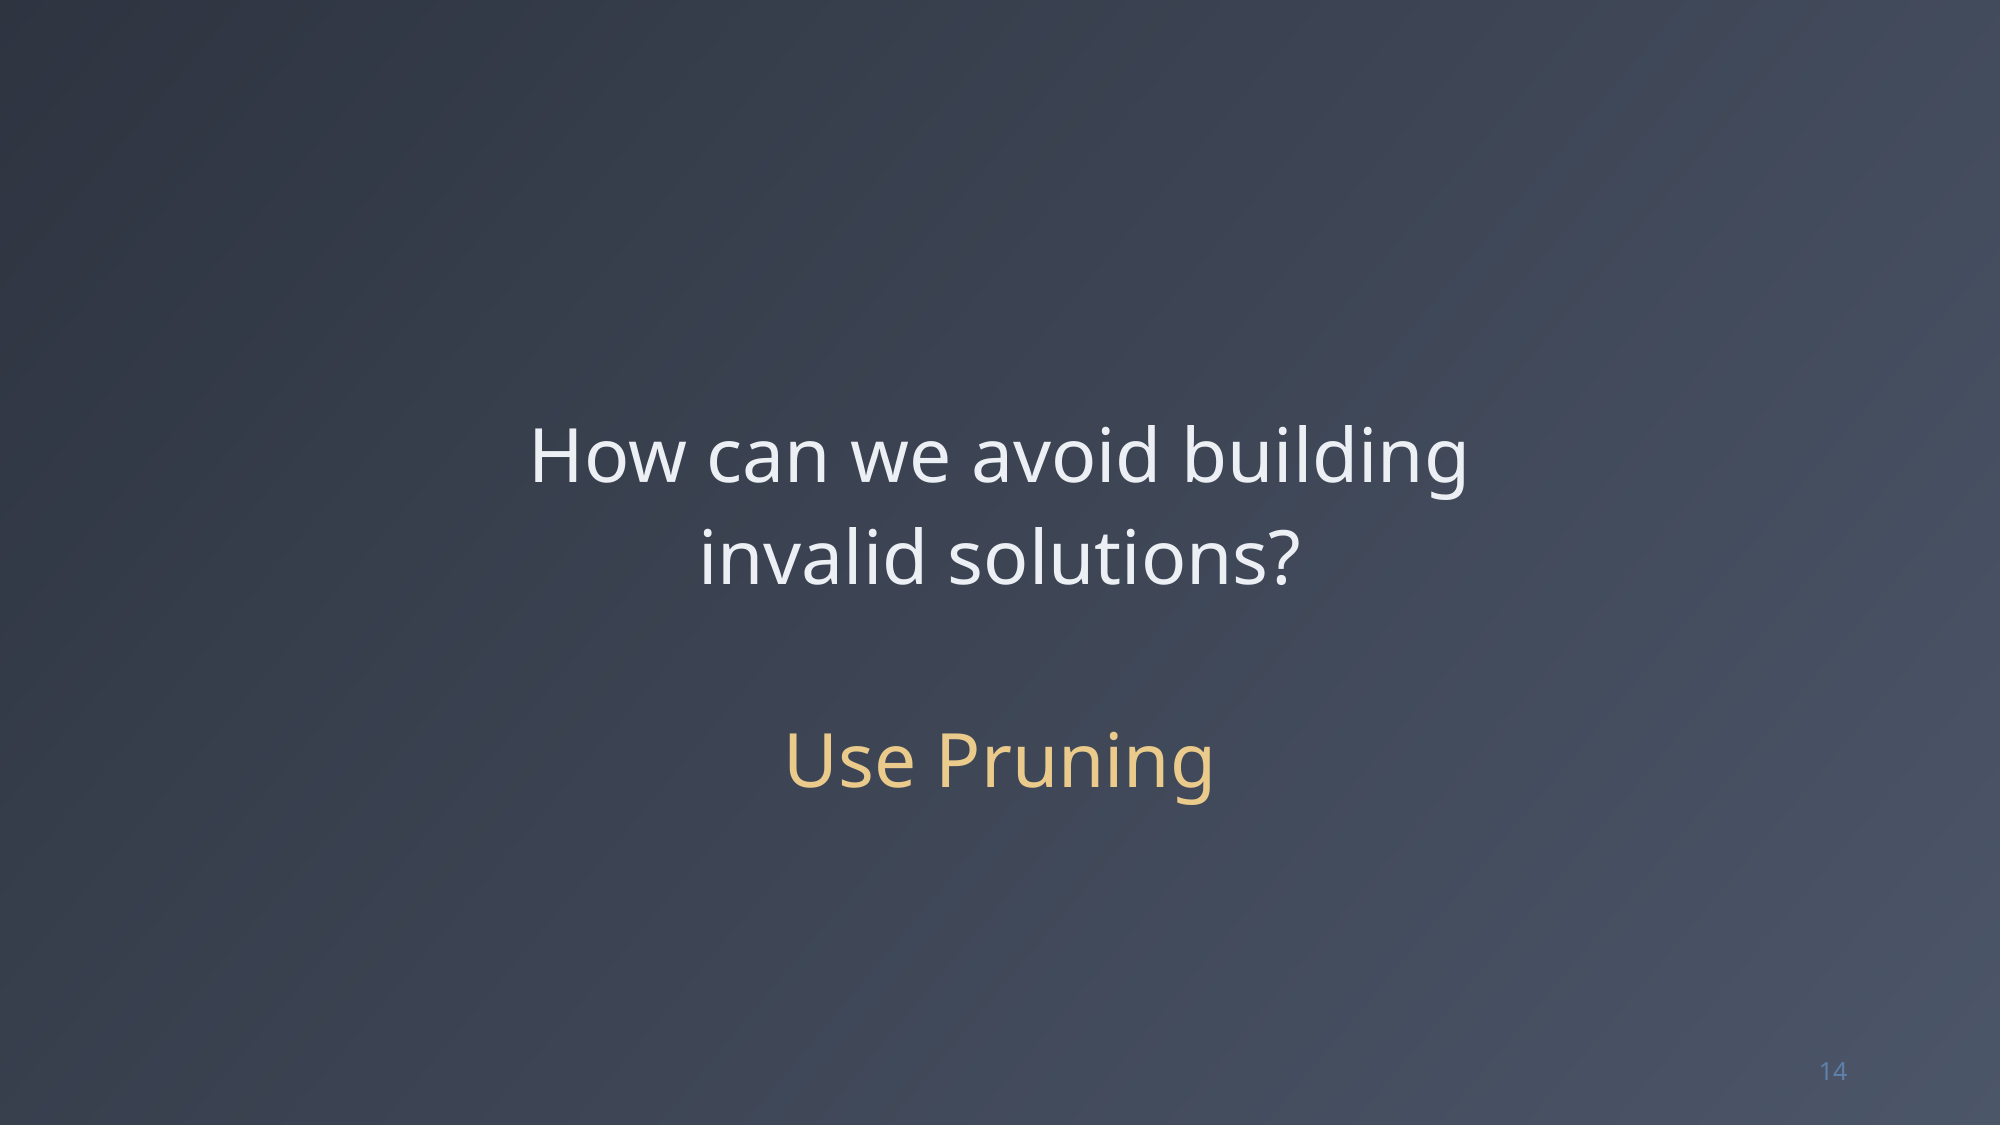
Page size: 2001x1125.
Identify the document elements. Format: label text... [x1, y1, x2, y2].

slide_number 14 [1738, 1042, 1863, 1103]
list How can we avoid building invalid solutions? Use Pruning [137, 299, 1863, 1014]
